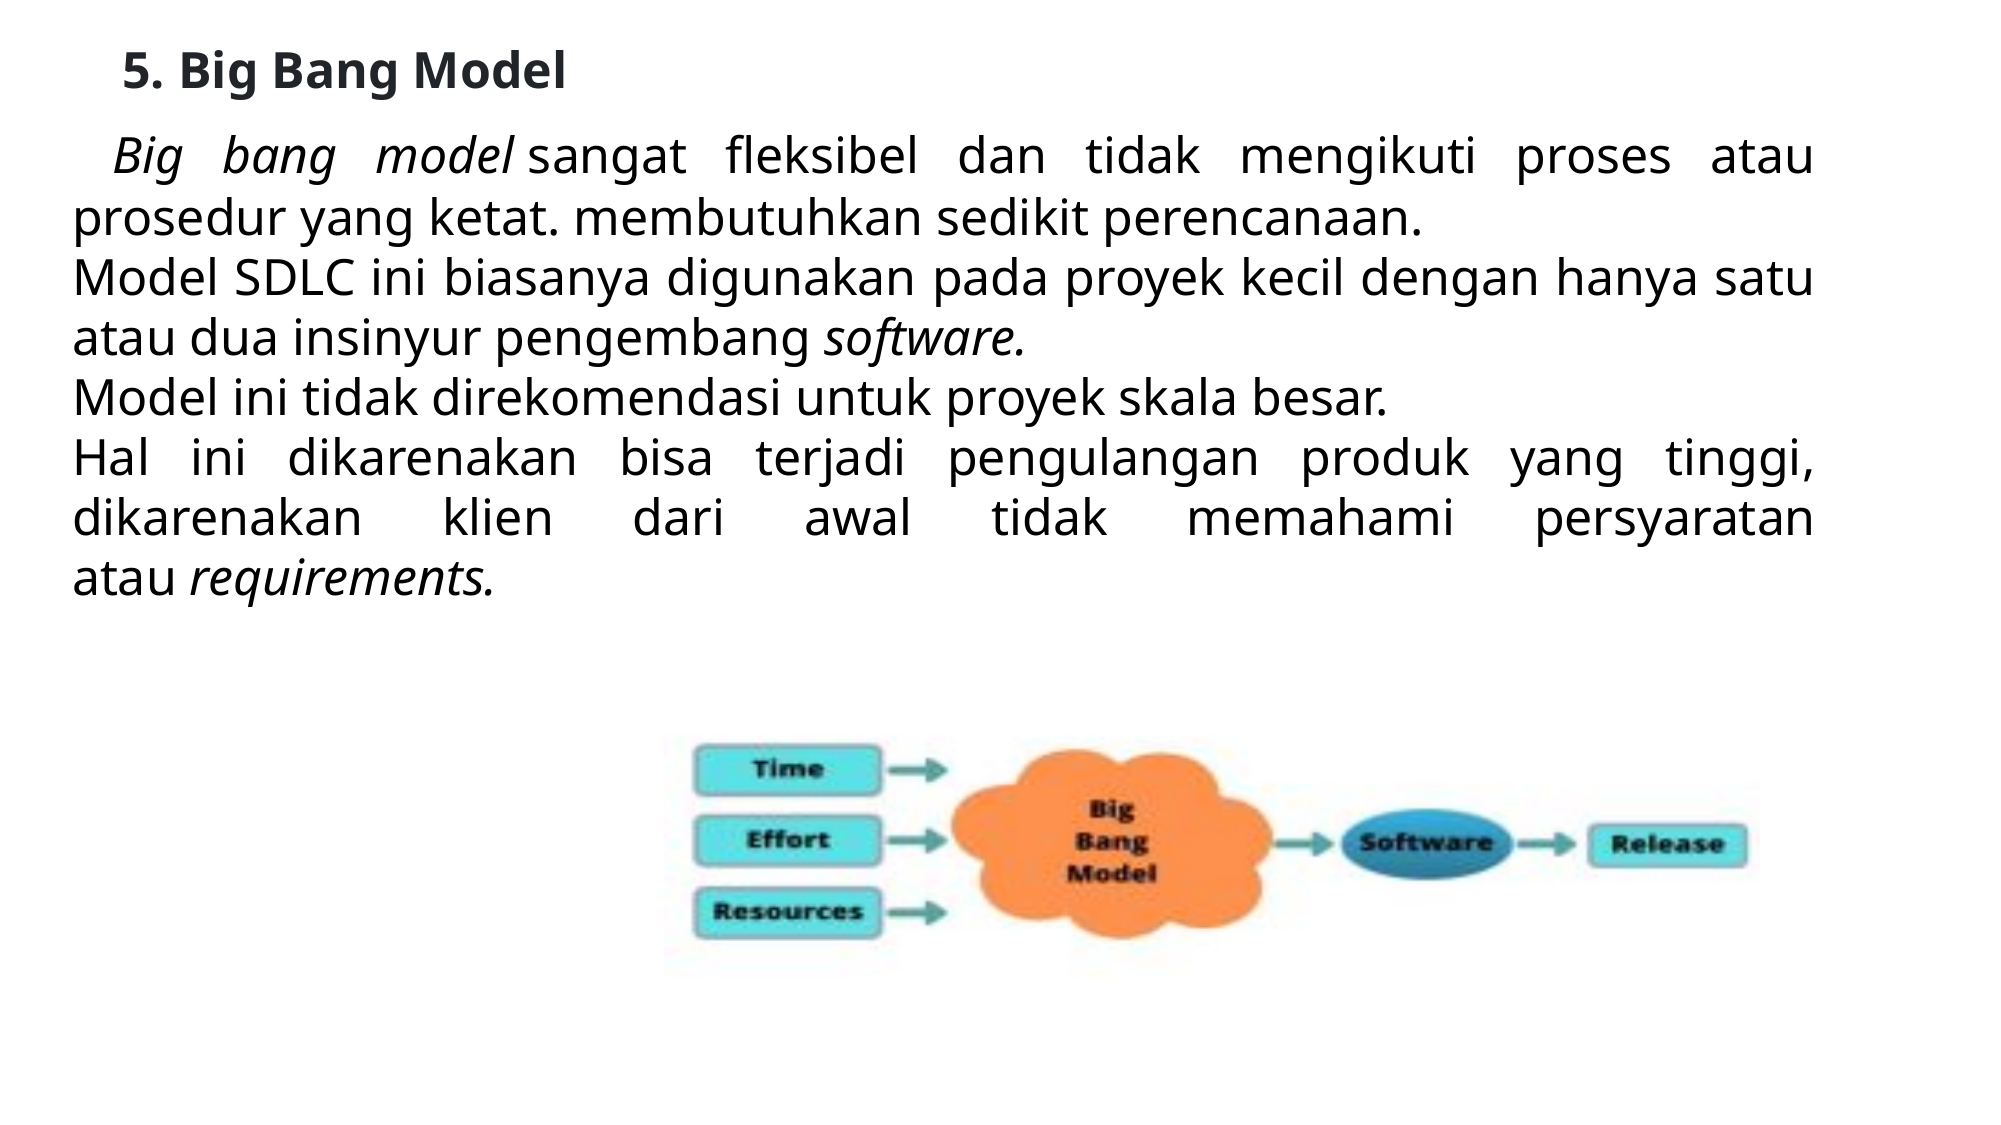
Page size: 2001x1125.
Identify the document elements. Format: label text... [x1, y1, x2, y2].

picture [663, 547, 1760, 1125]
text_box Big Bang Model [107, 44, 1108, 107]
text_box Big bang model sangat fleksibel dan tidak mengikuti proses atau prosedur yang ketat. membutuhkan sedikit perencanaan. Model SDLC ini biasanya digunakan pada proyek kecil dengan hanya satu atau dua insinyur pengembang software. Model ini tidak direkomendasi untuk proyek skala besar. Hal ini dikarenakan bisa terjadi pengulangan produk yang tinggi, dikarenakan klien dari awal tidak memahami persyaratan atau requirements. [57, 108, 1832, 683]
